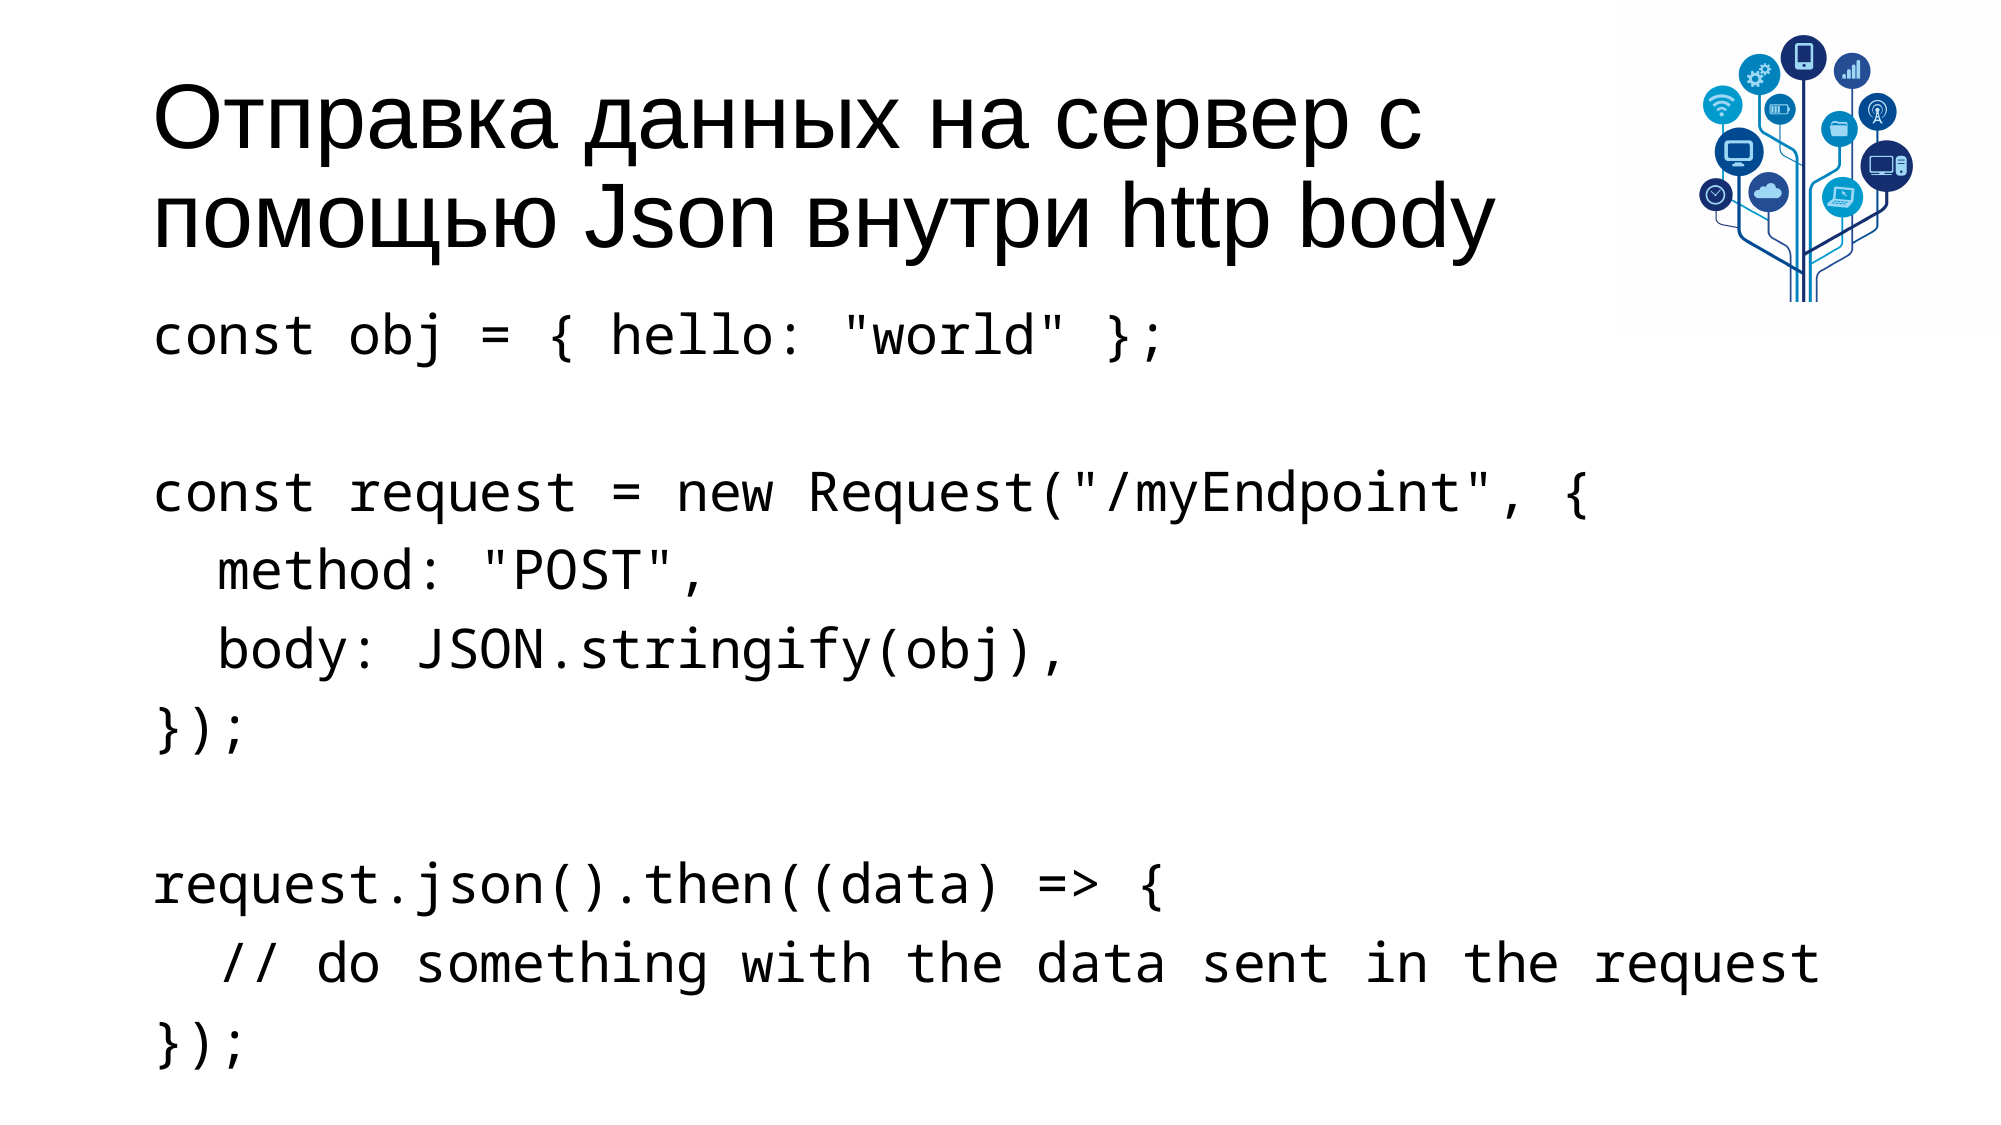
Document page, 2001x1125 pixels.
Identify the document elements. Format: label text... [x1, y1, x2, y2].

title Отправка данных на сервер с помощью Json внутри http body [137, 59, 1692, 278]
picture [1618, 3, 2000, 334]
list const obj = { hello: "world" }; const request = new Request("/myEndpoint", { method: "POST", body: JSON.stringify(obj), }); request.json().then((data) => { // do something with the data sent in the request }); [137, 299, 1863, 1103]
